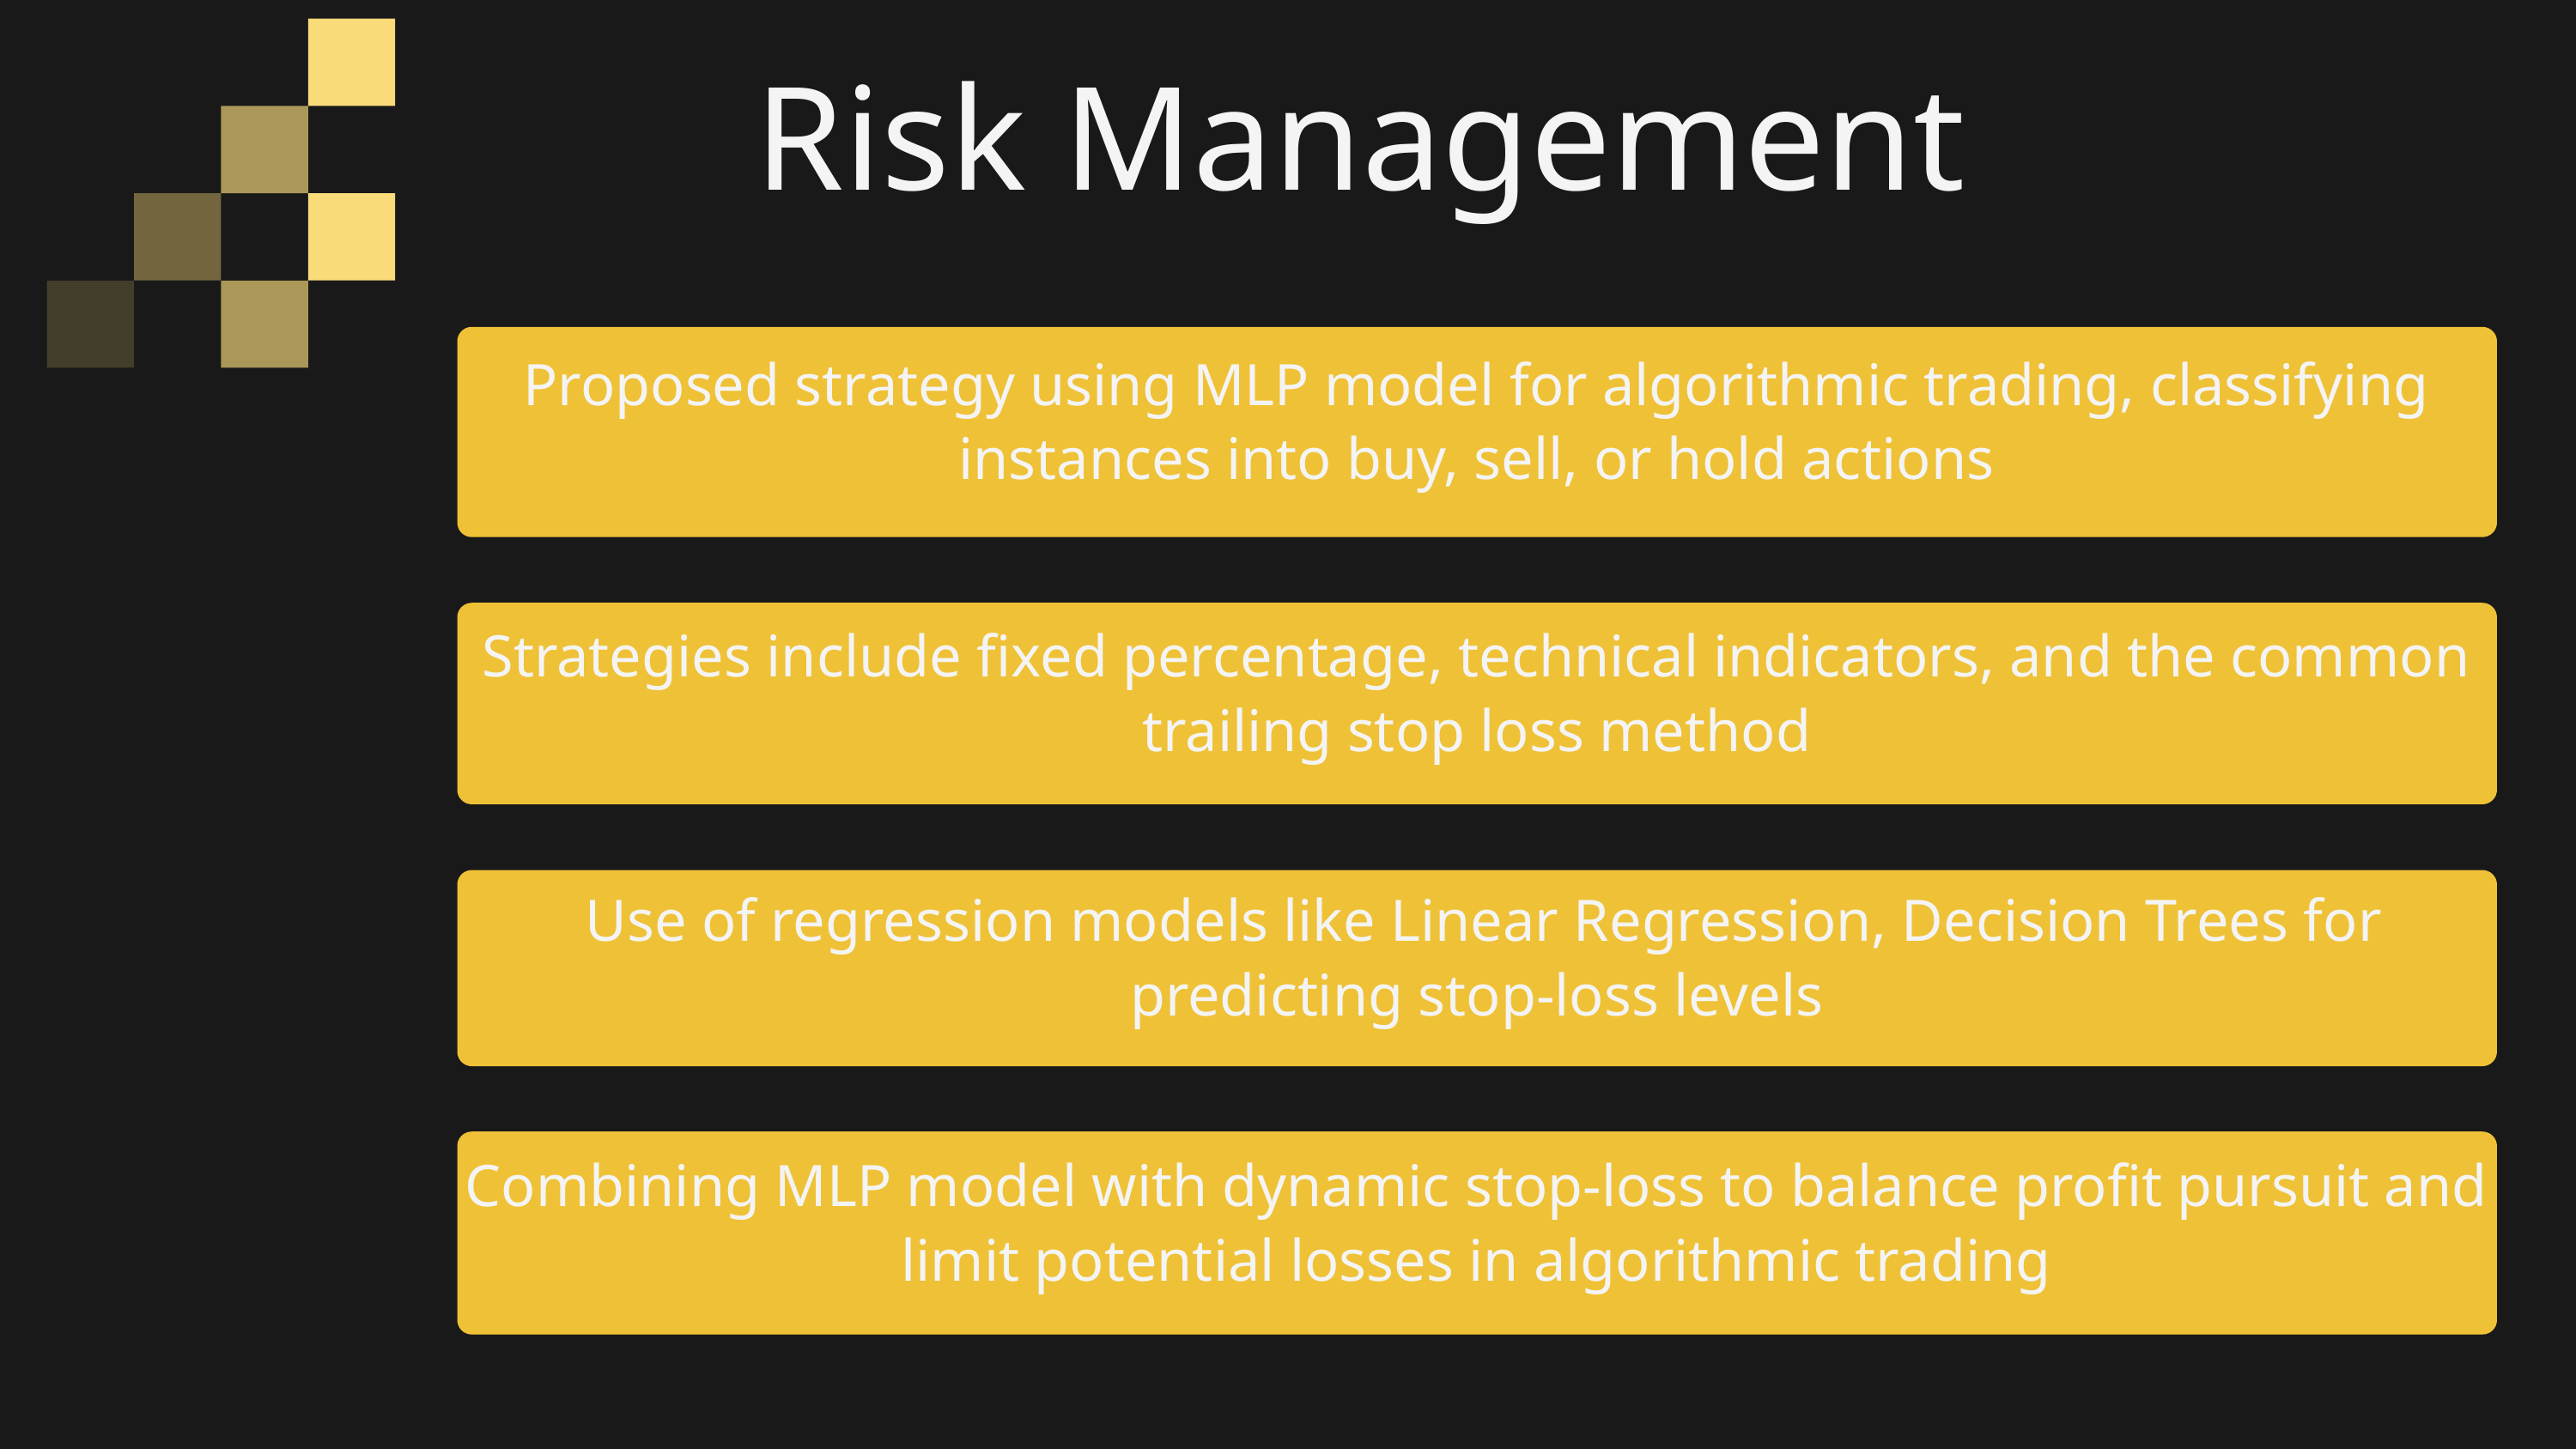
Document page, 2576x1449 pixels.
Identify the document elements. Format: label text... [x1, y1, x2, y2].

text_box [221, 280, 308, 368]
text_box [457, 1131, 2498, 1335]
text_box Risk Management [755, 46, 2201, 219]
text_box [457, 326, 2498, 537]
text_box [457, 870, 2498, 1067]
text_box [307, 18, 396, 106]
text_box [134, 193, 222, 281]
text_box [46, 280, 135, 368]
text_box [457, 602, 2498, 805]
text_box [221, 106, 308, 194]
text_box [307, 193, 396, 281]
